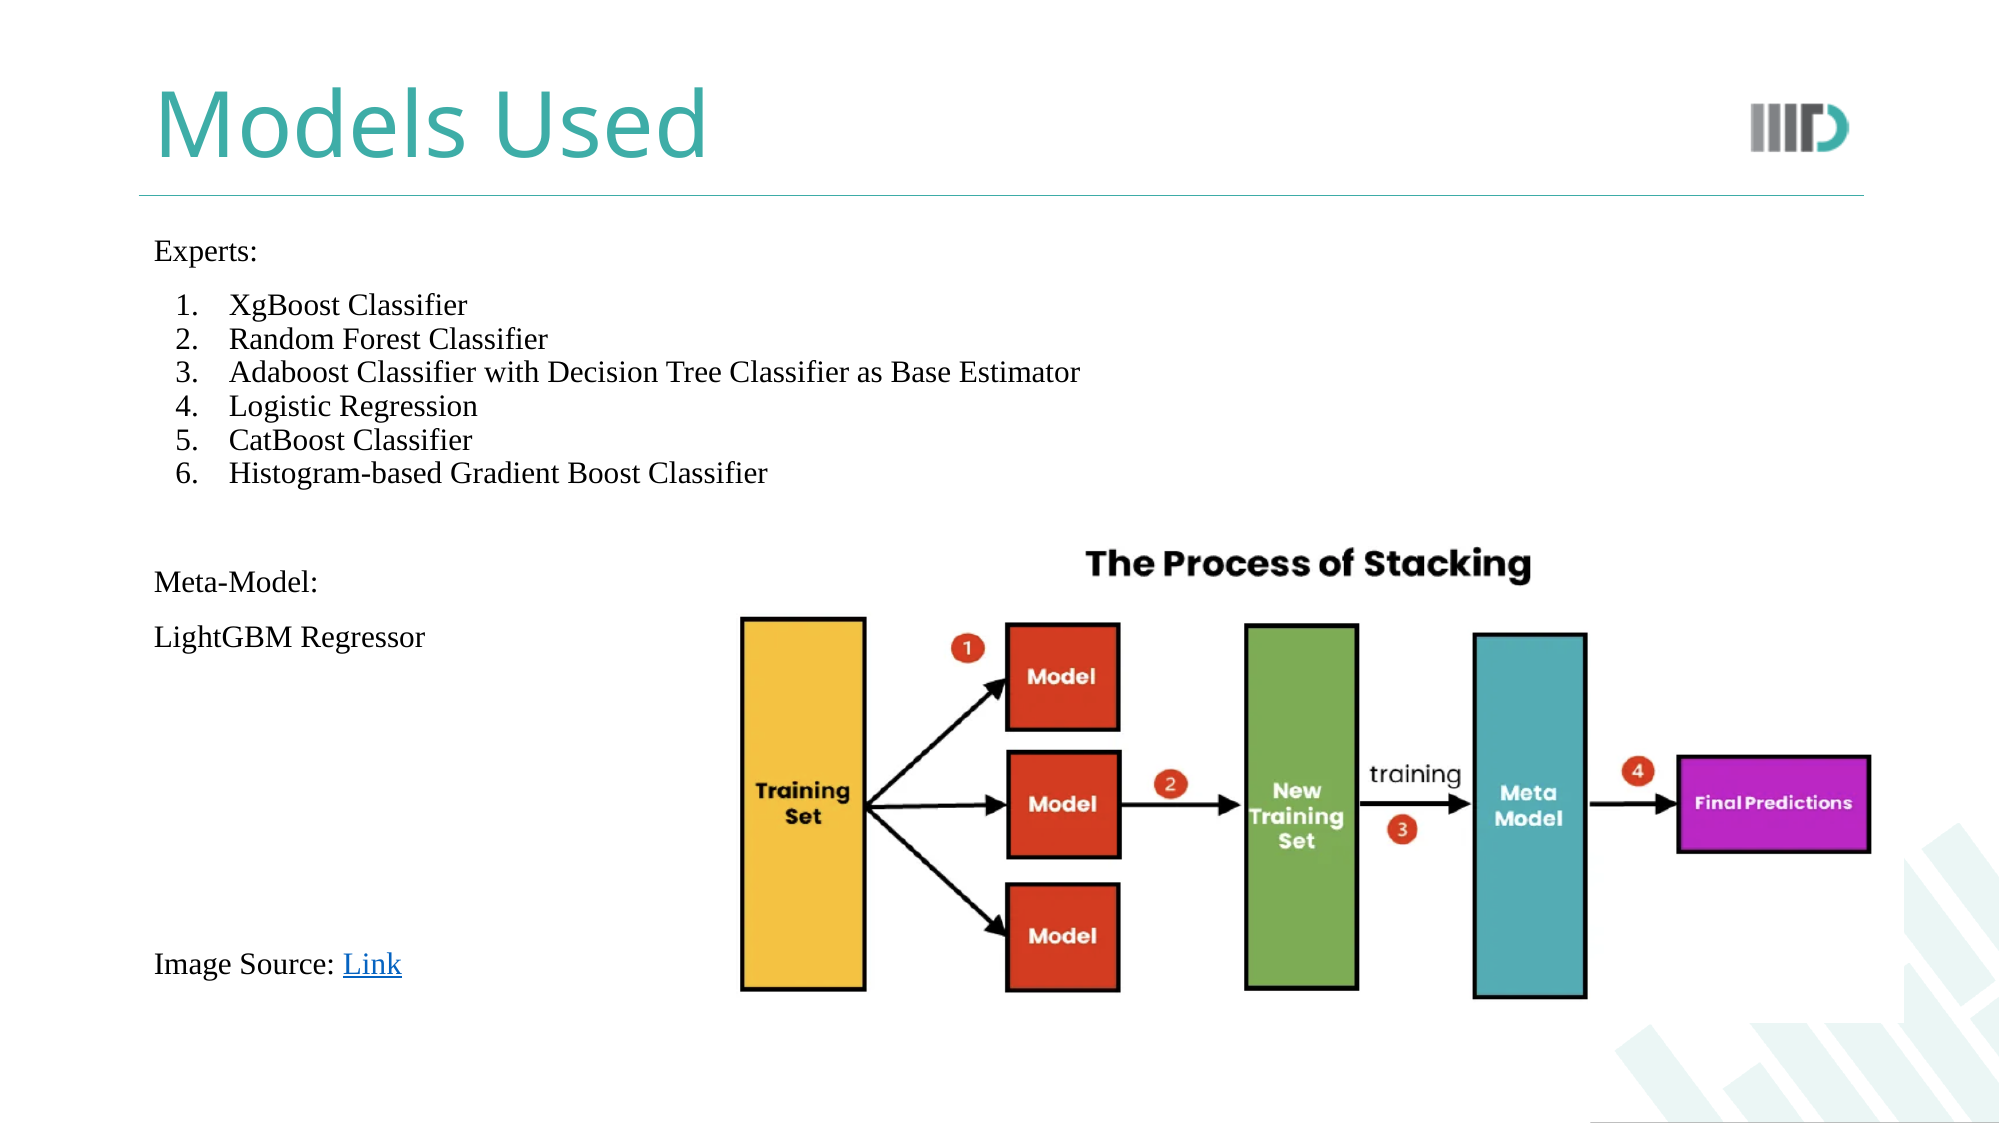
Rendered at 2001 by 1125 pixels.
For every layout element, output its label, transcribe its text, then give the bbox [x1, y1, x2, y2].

title Models Used [138, 60, 1689, 196]
list Experts: XgBoost Classifier Random Forest Classifier Adaboost Classifier with Decision Tree Classifier as Base Estimator Logistic Regression CatBoost Classifier Histogram-based Gradient Boost Classifier Meta-Model: LightGBM Regressor Image Source: Link [138, 226, 1864, 1014]
picture [702, 508, 2000, 1125]
picture [1732, 91, 1864, 165]
